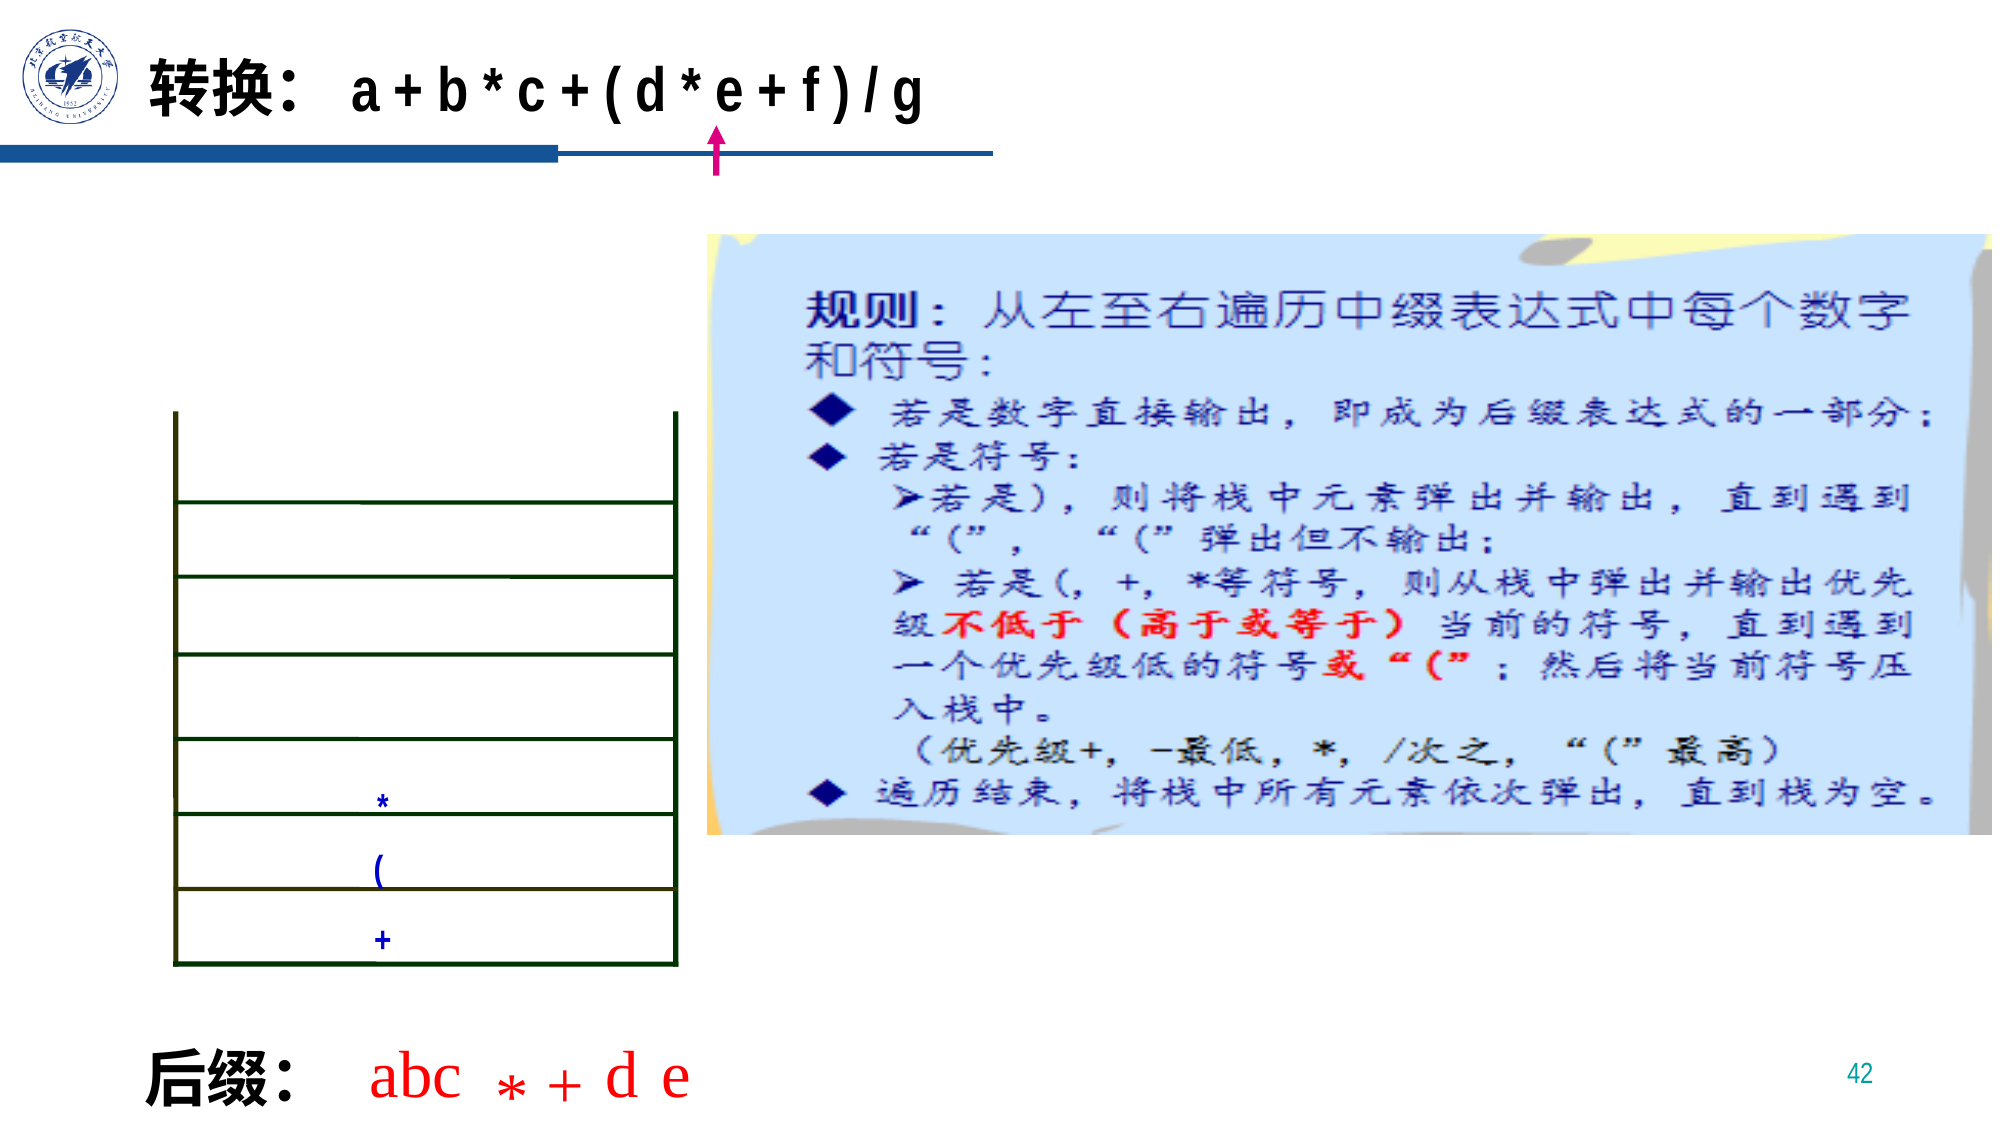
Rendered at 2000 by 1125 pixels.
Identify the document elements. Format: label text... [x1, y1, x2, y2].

text_box * [362, 739, 404, 835]
text_box abc [354, 1023, 478, 1118]
text_box e [647, 1023, 707, 1118]
title 转换：a + b * c + ( d * e + f ) / g [133, 0, 1934, 188]
picture [16, 23, 124, 130]
text_box 后缀： [129, 989, 1929, 1125]
text_box + [359, 872, 407, 968]
text_box * [480, 1045, 531, 1125]
text_box ( [358, 801, 399, 897]
picture [707, 234, 1992, 835]
text_box d [590, 1023, 647, 1118]
text_box + [531, 1034, 599, 1125]
text_box [710, 125, 723, 173]
